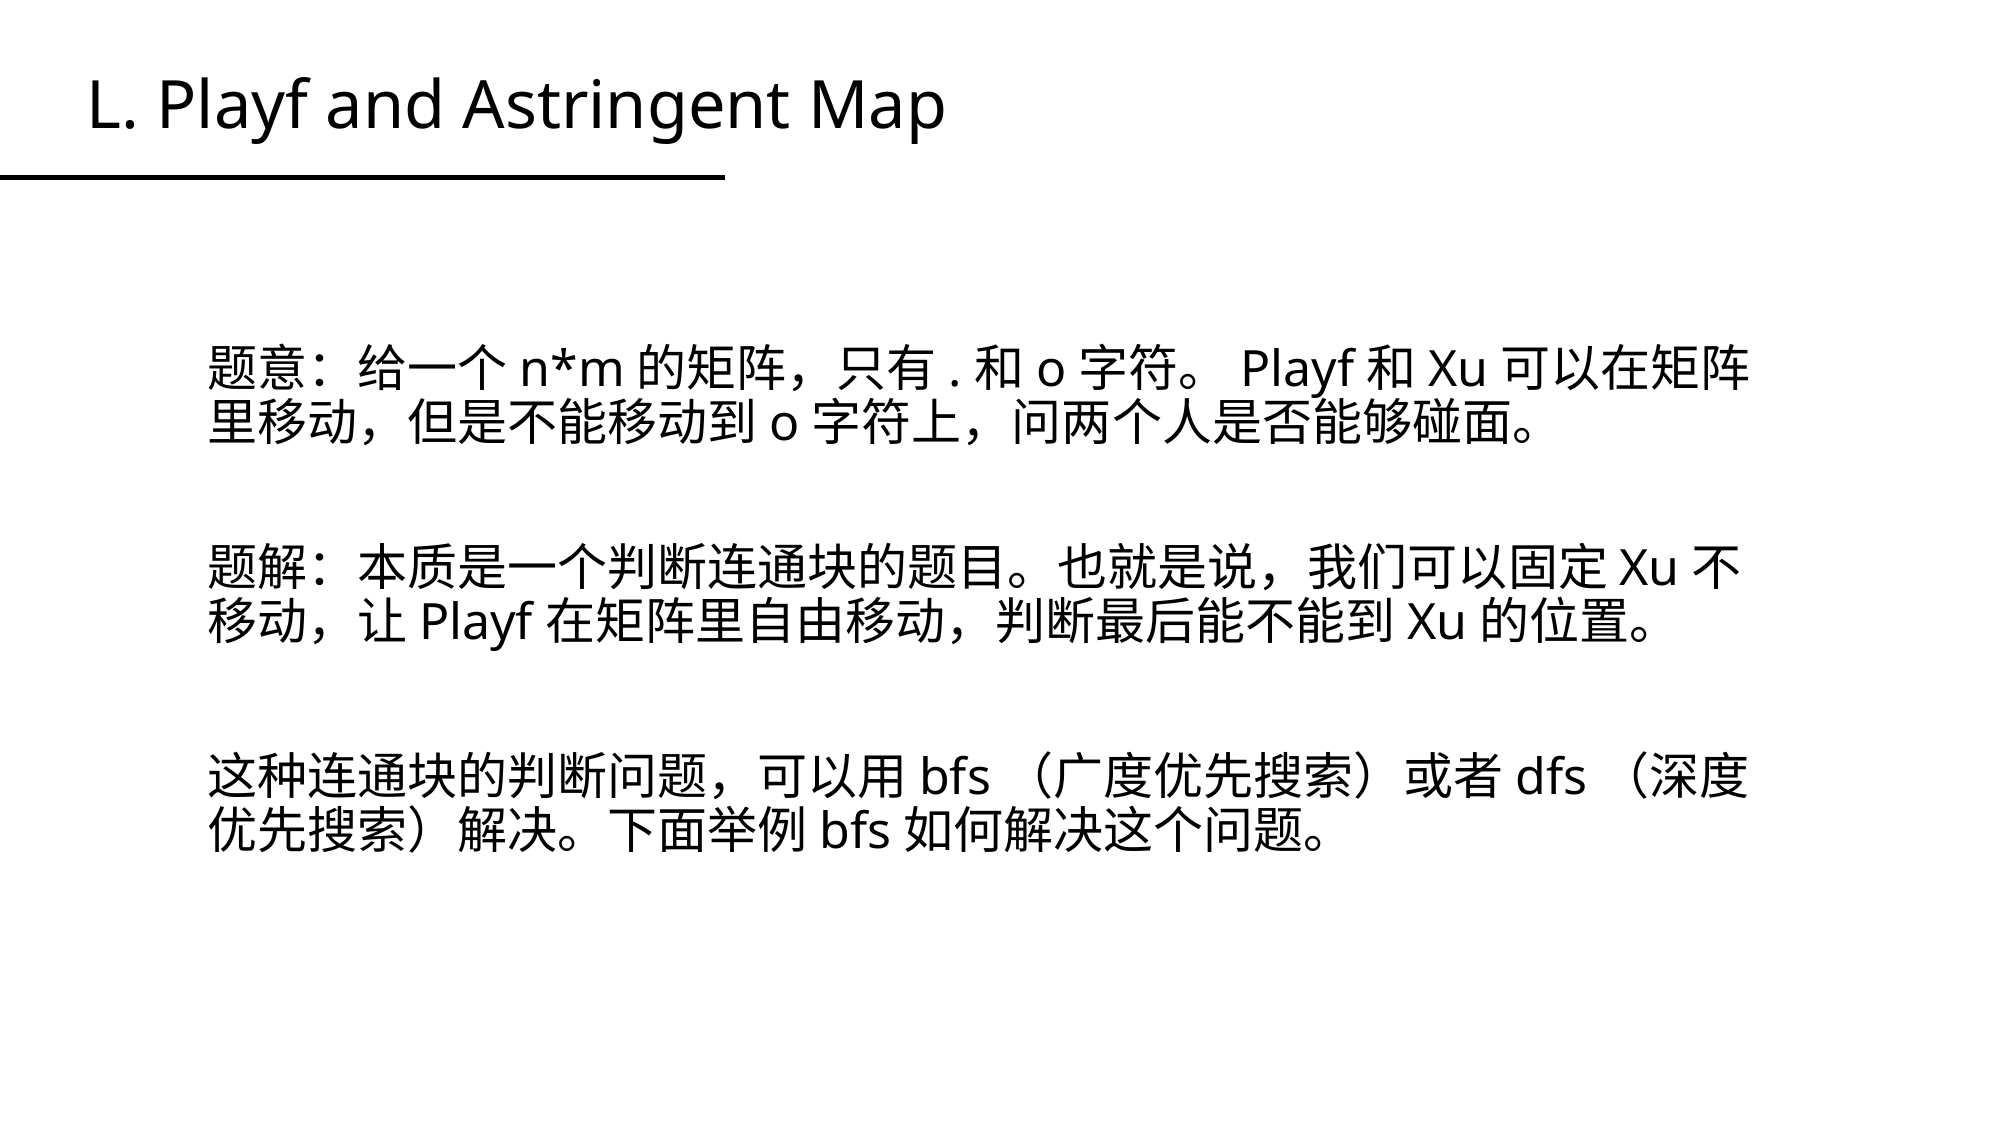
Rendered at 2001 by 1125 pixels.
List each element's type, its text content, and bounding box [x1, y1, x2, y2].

list 题意：给一个n*m的矩阵，只有.和o字符。Playf和Xu可以在矩阵里移动，但是不能移动到o字符上，问两个人是否能够碰面。 [192, 335, 1808, 520]
text_box L. Playf and Astringent Map [71, 63, 1797, 158]
text_box 这种连通块的判断问题，可以用bfs（广度优先搜索）或者dfs（深度优先搜索）解决。下面举例bfs如何解决这个问题。 [192, 743, 1797, 867]
text_box 题解：本质是一个判断连通块的题目。也就是说，我们可以固定Xu不移动，让Playf在矩阵里自由移动，判断最后能不能到Xu的位置。 [192, 535, 1797, 658]
